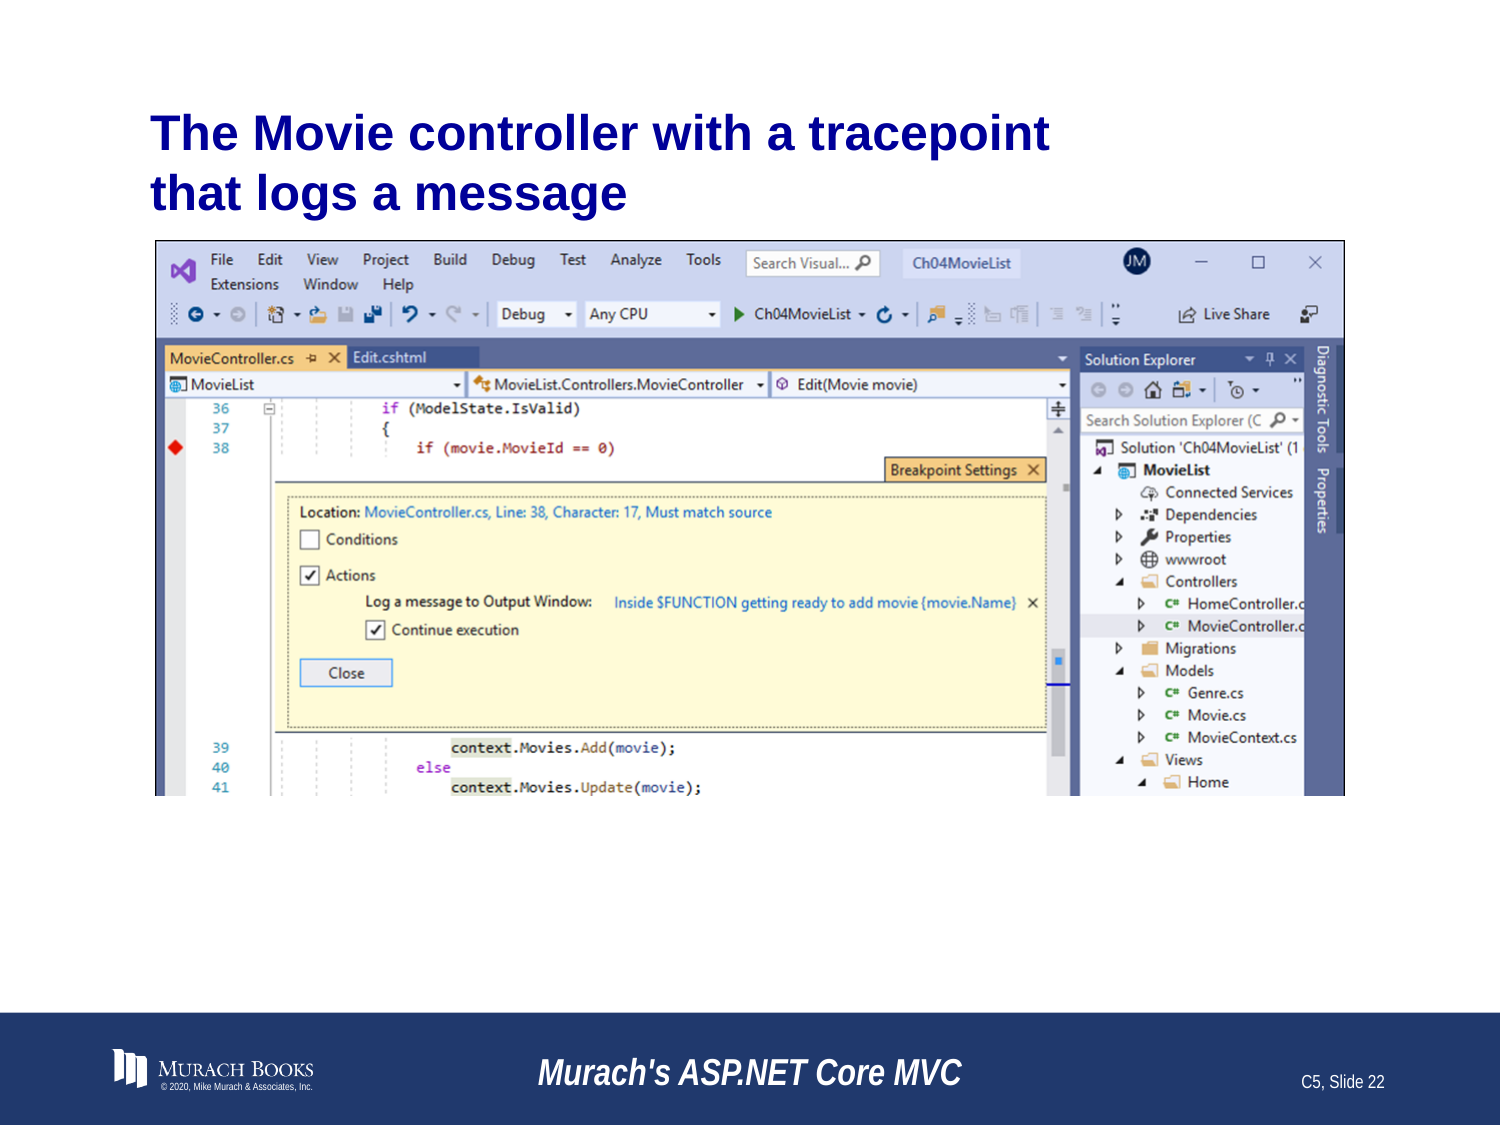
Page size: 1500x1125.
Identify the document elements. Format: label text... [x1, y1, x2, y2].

title The Movie controller with a tracepoint that logs a message [150, 99, 1350, 222]
slide_number Murach's ASP.NET Core MVC [463, 1025, 1050, 1100]
slide_number C5, Slide 22 [1087, 1025, 1400, 1100]
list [155, 240, 1345, 796]
footer © 2020, Mike Murach & Associates, Inc. [12, 1025, 463, 1100]
